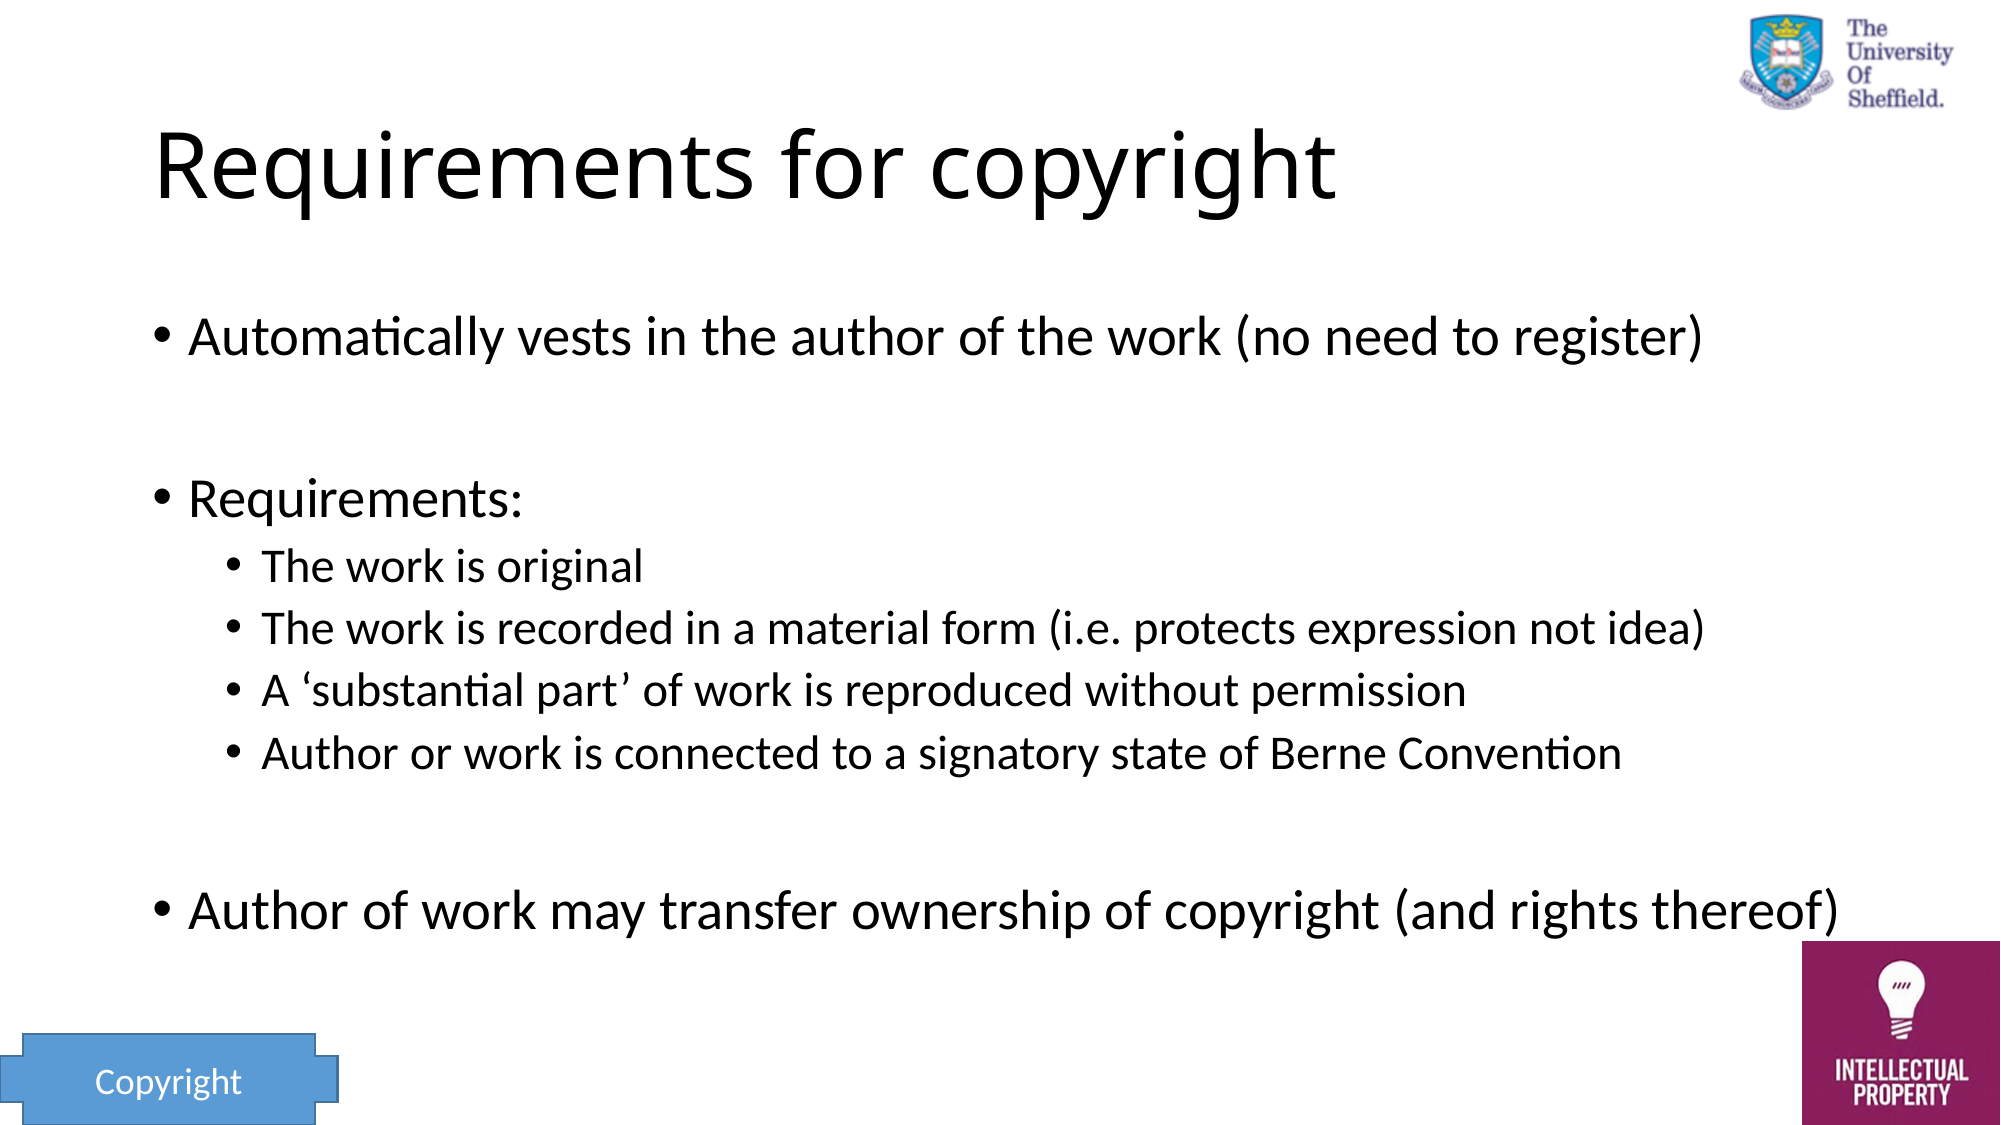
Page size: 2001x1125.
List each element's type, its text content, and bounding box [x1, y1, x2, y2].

list Automatically vests in the author of the work (no need to register) Requirements: The work is original The work is recorded in a material form (i.e. protects expression not idea) A ‘substantial part’ of work is reproduced without permission Author or work is connected to a signatory state of Berne Convention Author of work may transfer ownership of copyright (and rights thereof) [137, 299, 1863, 1014]
picture [1801, 941, 2000, 1125]
picture [1705, 0, 2000, 125]
title Requirements for copyright [137, 59, 1863, 278]
text_box Copyright [0, 1033, 339, 1125]
